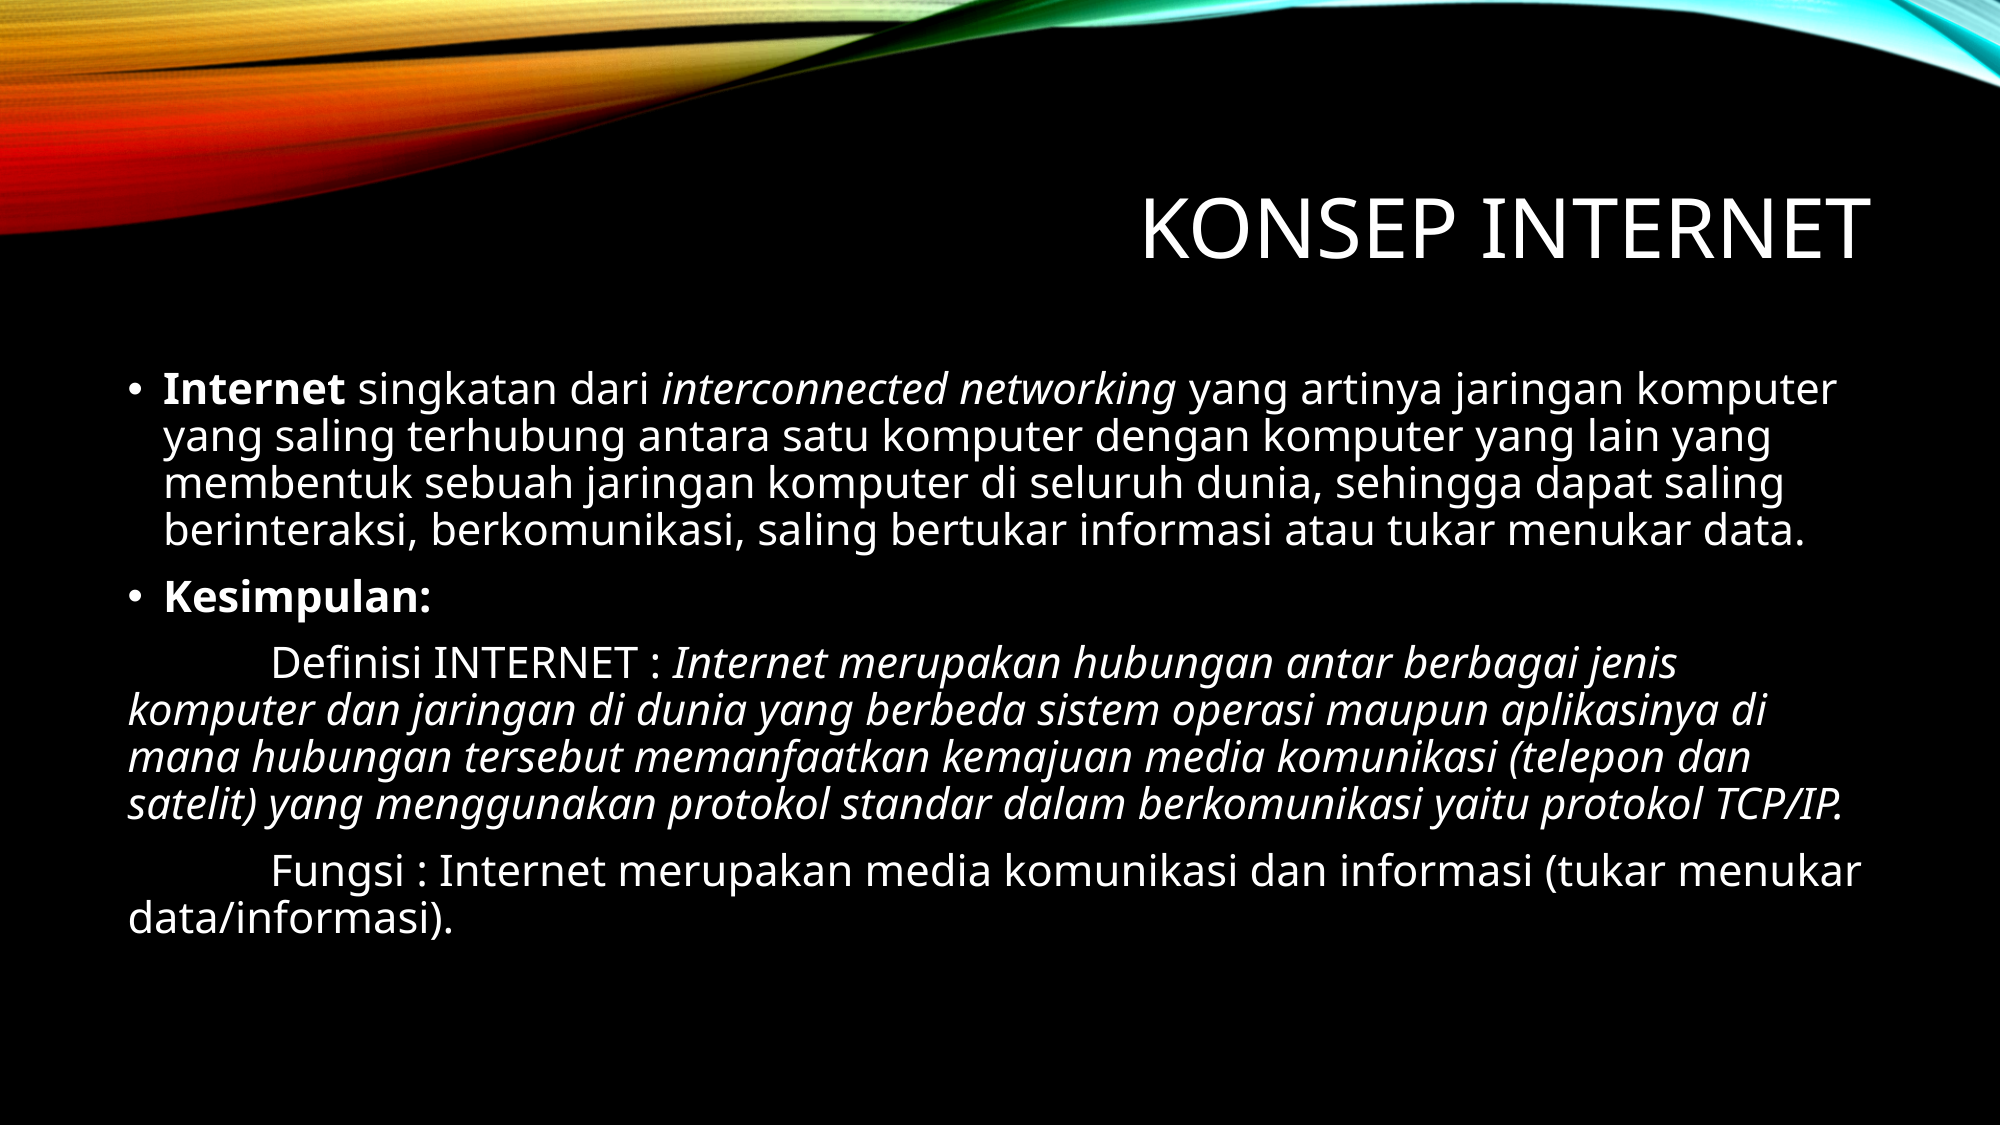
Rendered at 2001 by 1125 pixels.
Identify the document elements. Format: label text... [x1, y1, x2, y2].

list Internet singkatan dari interconnected networking yang artinya jaringan komputer yang saling terhubung antara satu komputer dengan komputer yang lain yang membentuk sebuah jaringan komputer di seluruh dunia, sehingga dapat saling berinteraksi, berkomunikasi, saling bertukar informasi atau tukar menukar data. Kesimpulan: Definisi INTERNET : Internet merupakan hubungan antar berbagai jenis komputer dan jaringan di dunia yang berbeda sistem operasi maupun aplikasinya di mana hubungan tersebut memanfaatkan kemajuan media komunikasi (telepon dan satelit) yang menggunakan protokol standar dalam berkomunikasi yaitu protokol TCP/IP. Fungsi : Internet merupakan media komunikasi dan informasi (tukar menukar data/informasi). [112, 360, 1888, 1021]
title Konsep internet [474, 125, 1888, 338]
picture [0, 0, 2000, 237]
